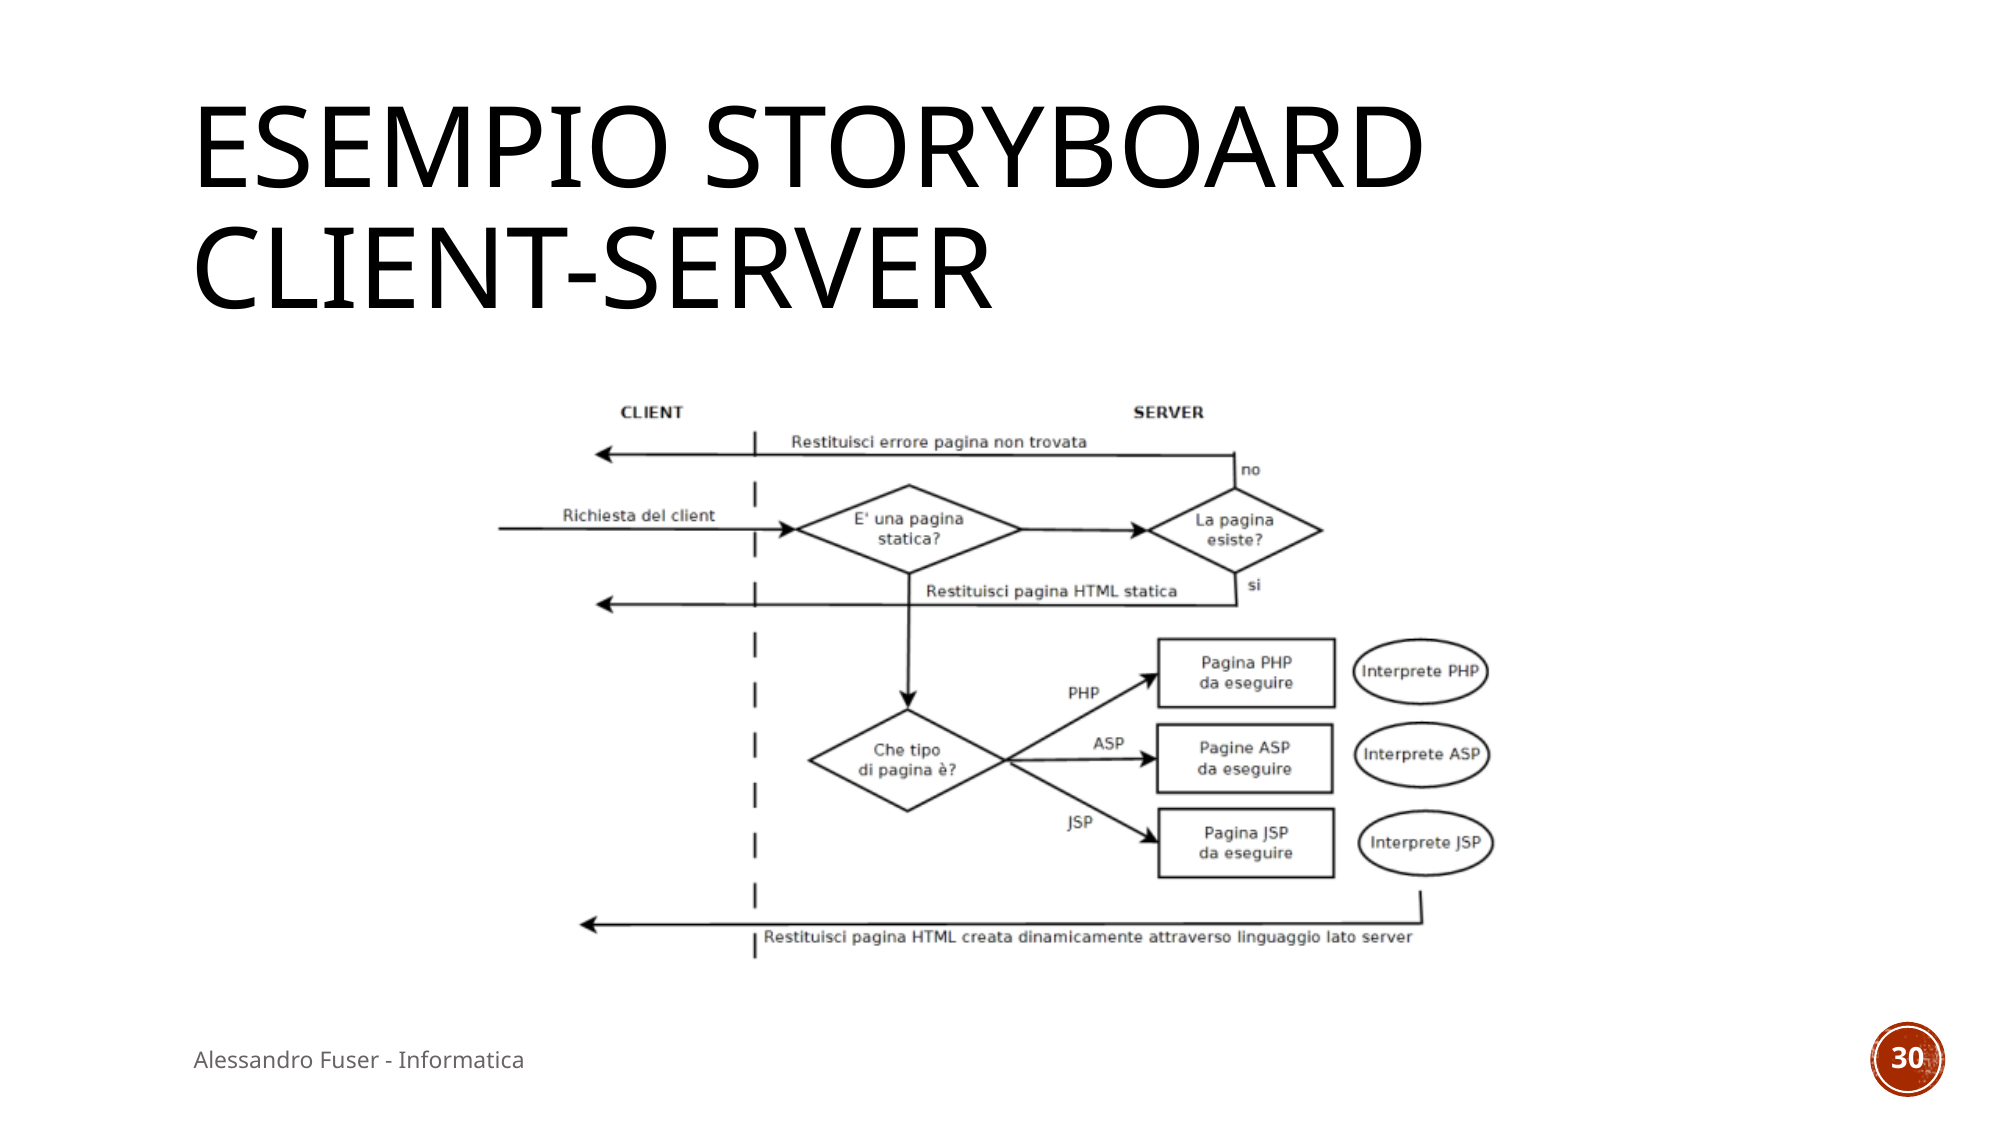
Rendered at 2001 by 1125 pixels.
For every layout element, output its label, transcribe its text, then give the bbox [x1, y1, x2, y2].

footer Alessandro Fuser - Informatica [178, 1028, 1217, 1089]
title Esempio storyboard client-server [175, 79, 1826, 344]
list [493, 393, 1508, 968]
slide_number 30 [1855, 1028, 1961, 1089]
